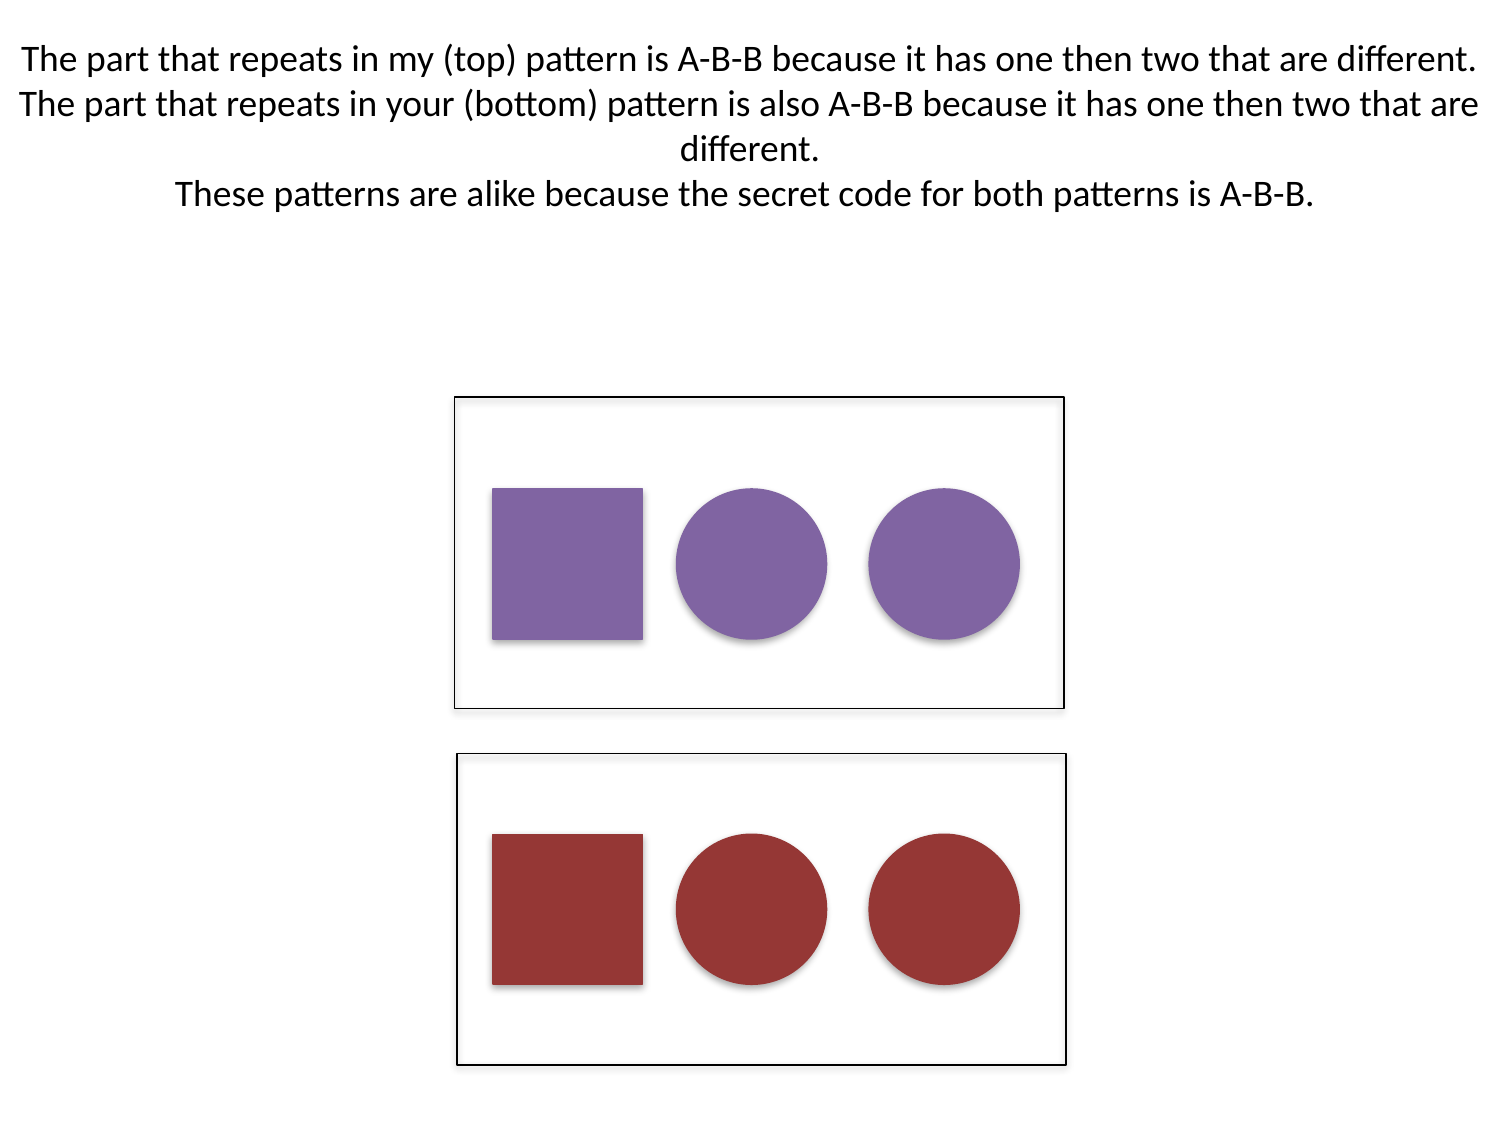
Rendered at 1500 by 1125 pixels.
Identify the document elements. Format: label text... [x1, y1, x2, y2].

text_box [675, 488, 828, 640]
text_box The part that repeats in my (top) pattern is A-B-B because it has one then two that are different. The part that repeats in your (bottom) pattern is also A-B-B because it has one then two that are different. These patterns are alike because the secret code for both patterns is A-B-B. [0, 26, 1500, 222]
text_box [868, 833, 1020, 986]
text_box [675, 833, 828, 986]
text_box [456, 753, 1067, 1066]
text_box [454, 396, 1065, 709]
text_box [868, 488, 1020, 640]
text_box [492, 488, 643, 640]
text_box [492, 834, 643, 985]
